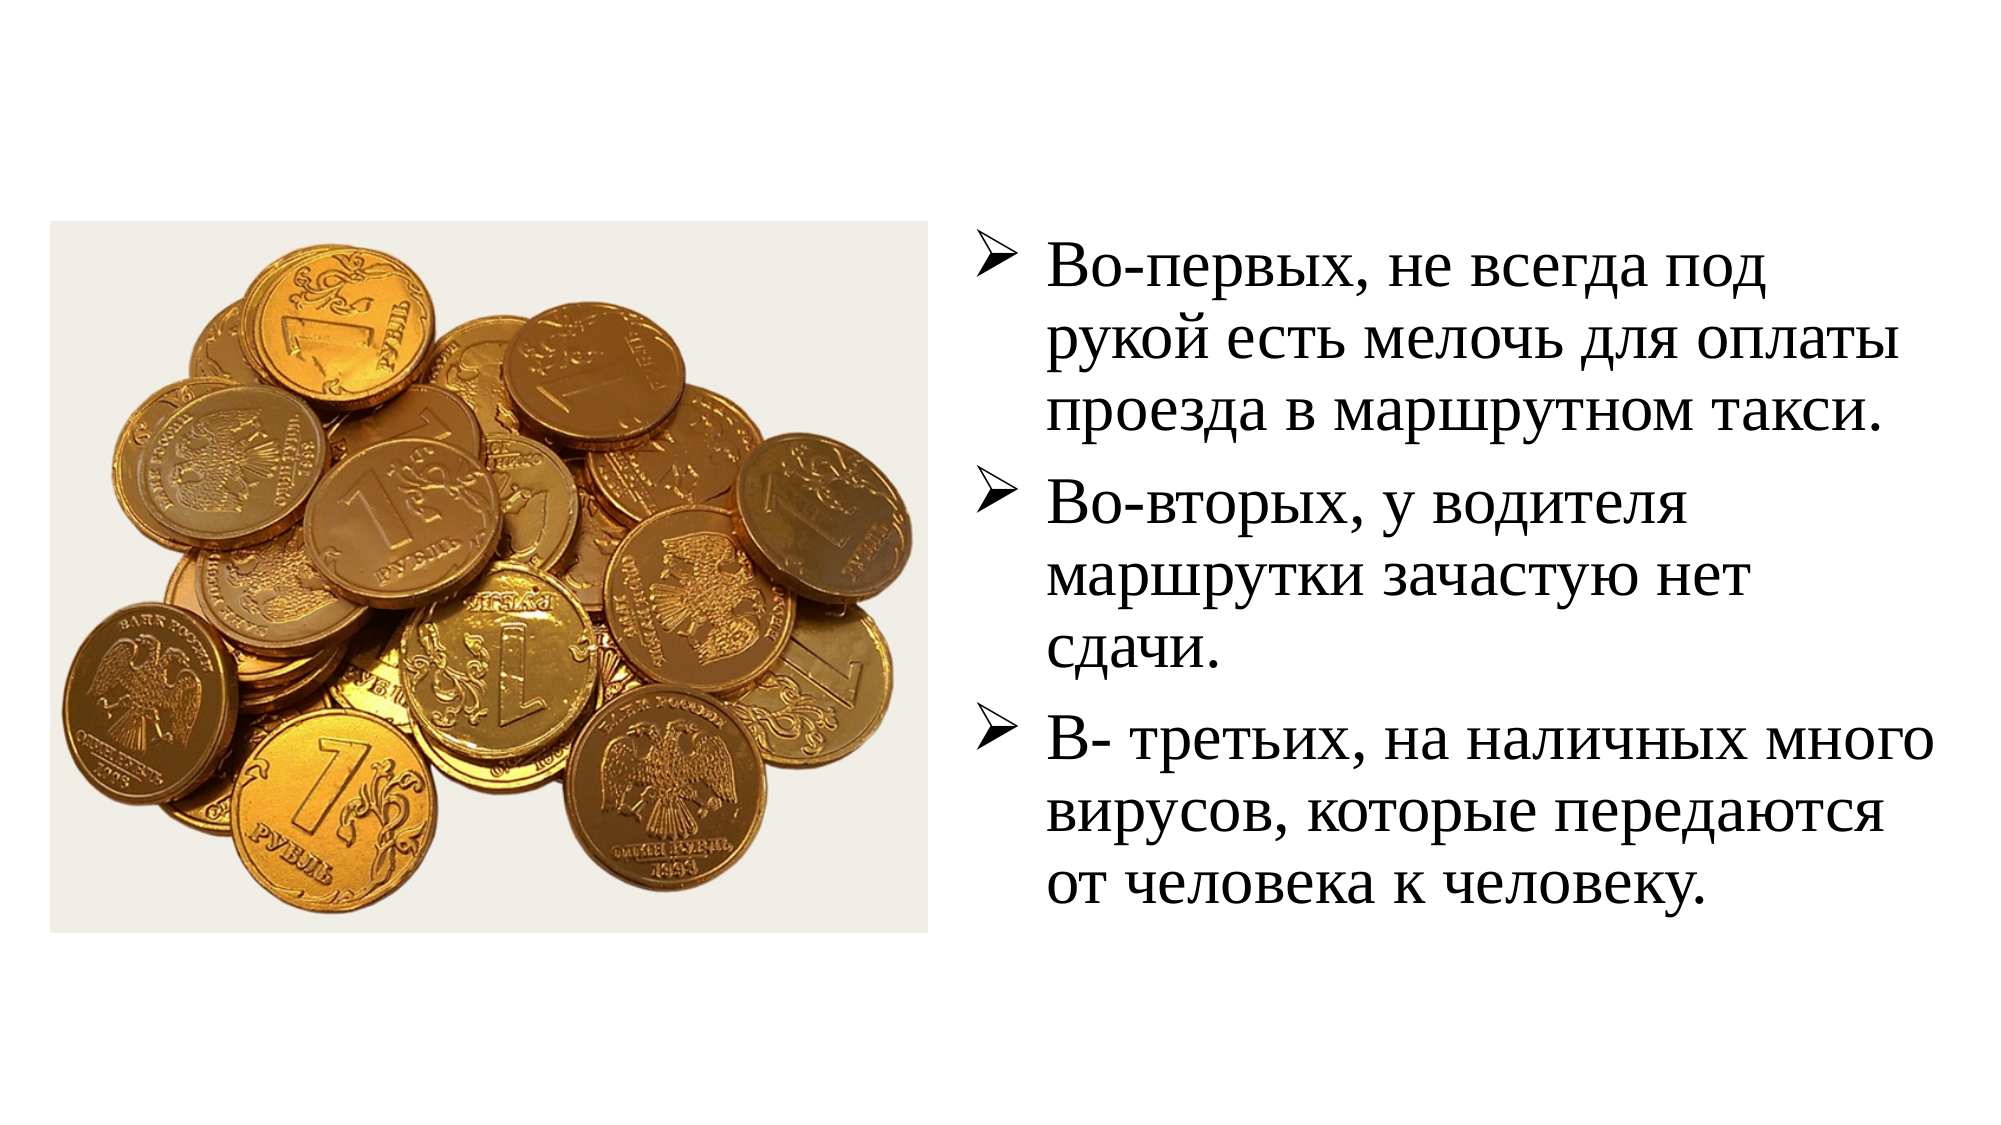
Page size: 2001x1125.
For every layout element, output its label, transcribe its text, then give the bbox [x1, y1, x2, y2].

text_box Во-первых, не всегда под рукой есть мелочь для оплаты проезда в маршрутном такси. Во-вторых, у водителя маршрутки зачастую нет сдачи. В- третьих, на наличных много вирусов, которые передаются от человека к человеку. [956, 221, 1957, 926]
picture [50, 221, 928, 933]
